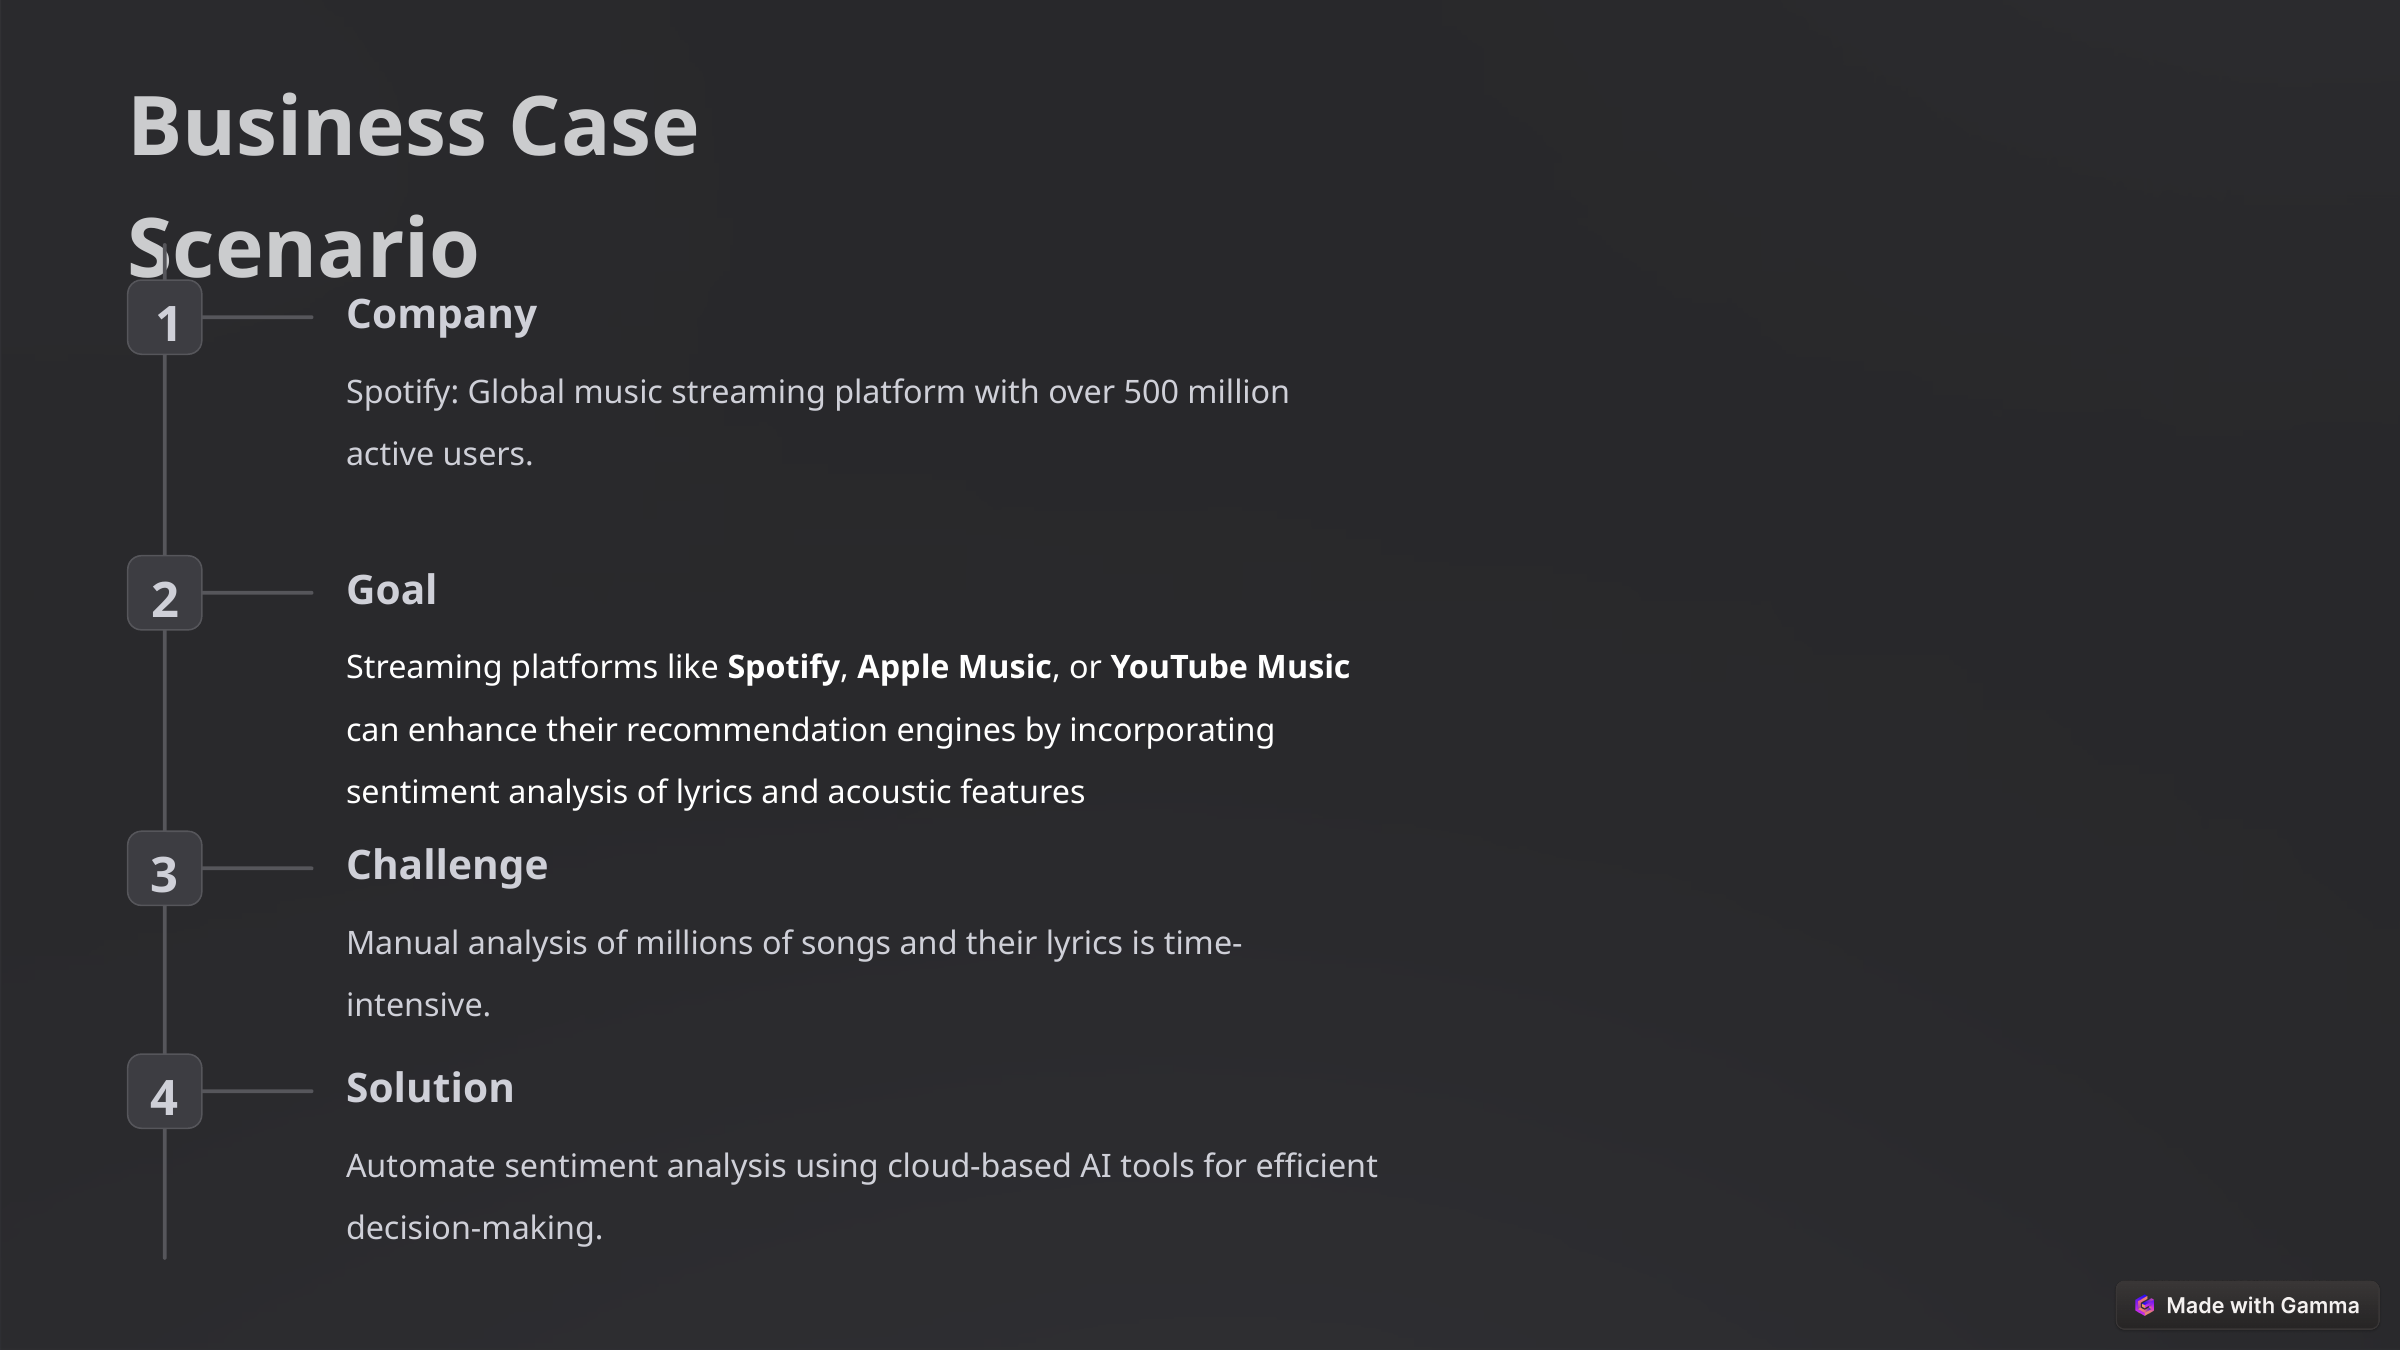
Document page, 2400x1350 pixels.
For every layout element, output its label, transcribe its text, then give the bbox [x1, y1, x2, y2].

text_box [127, 280, 202, 355]
text_box [162, 243, 167, 280]
text_box Spotify: Global music streaming platform with over 500 million active users. [346, 347, 1385, 453]
text_box 1 [155, 292, 175, 342]
text_box 3 [150, 843, 180, 894]
text_box [127, 1054, 202, 1129]
text_box [202, 1089, 314, 1094]
text_box [162, 906, 167, 1054]
text_box Manual analysis of millions of songs and their lyrics is time-intensive. [346, 898, 1385, 952]
picture [2106, 1271, 2389, 1339]
text_box Automate sentiment analysis using cloud-based AI tools for efficient decision-making. [346, 1121, 1385, 1227]
text_box 4 [149, 1066, 180, 1116]
text_box Goal [346, 551, 759, 604]
text_box Challenge [346, 827, 759, 879]
text_box [202, 866, 314, 871]
text_box [127, 831, 202, 906]
text_box [127, 555, 202, 630]
text_box [162, 1129, 167, 1260]
text_box Company [346, 276, 759, 328]
text_box Business Case Scenario [127, 49, 1041, 153]
text_box [162, 355, 167, 555]
text_box [202, 315, 314, 320]
text_box Streaming platforms like Spotify, Apple Music, or YouTube Music can enhance their recommendation engines by incorporating sentiment analysis of lyrics and acoustic features [346, 622, 1385, 729]
text_box [162, 630, 167, 831]
text_box [202, 590, 314, 595]
text_box 2 [150, 568, 179, 618]
text_box Solution [346, 1050, 759, 1102]
